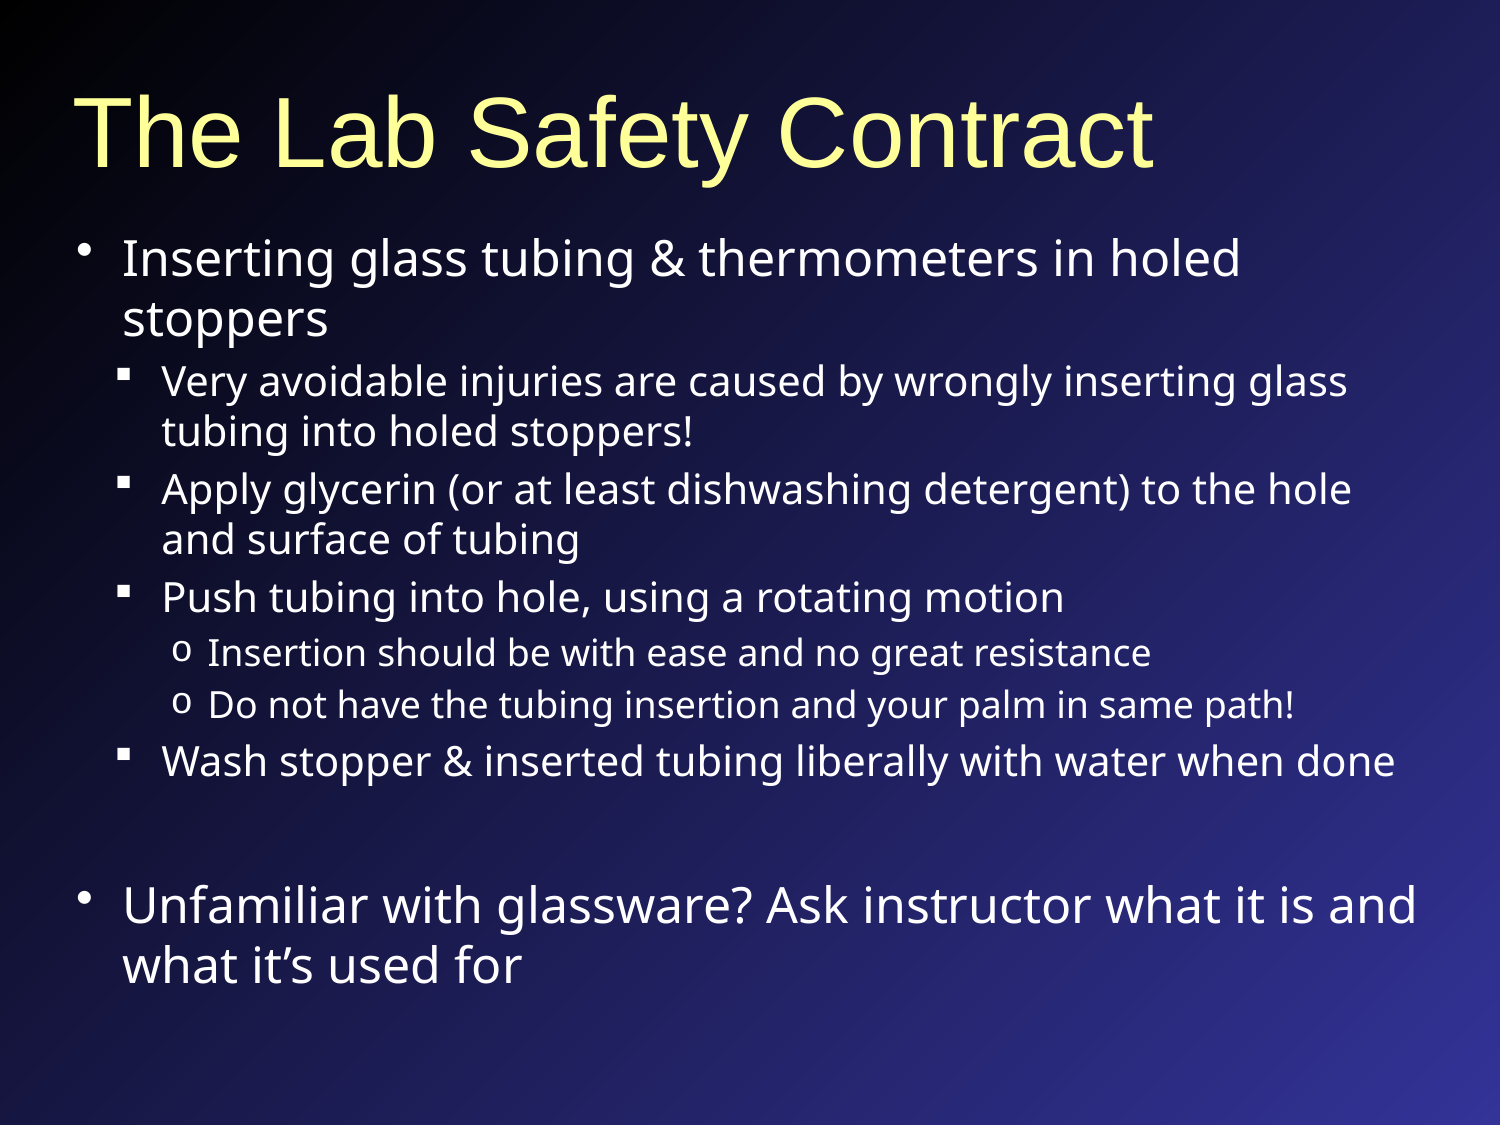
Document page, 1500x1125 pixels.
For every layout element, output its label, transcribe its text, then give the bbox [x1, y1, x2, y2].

list Inserting glass tubing & thermometers in holed stoppers Very avoidable injuries are caused by wrongly inserting glass tubing into holed stoppers! Apply glycerin (or at least dishwashing detergent) to the hole and surface of tubing Push tubing into hole, using a rotating motion Insertion should be with ease and no great resistance Do not have the tubing insertion and your palm in same path! Wash stopper & inserted tubing liberally with water when done Unfamiliar with glassware? Ask instructor what it is and what it’s used for [60, 218, 1438, 1075]
title The Lab Safety Contract [57, 59, 1440, 197]
